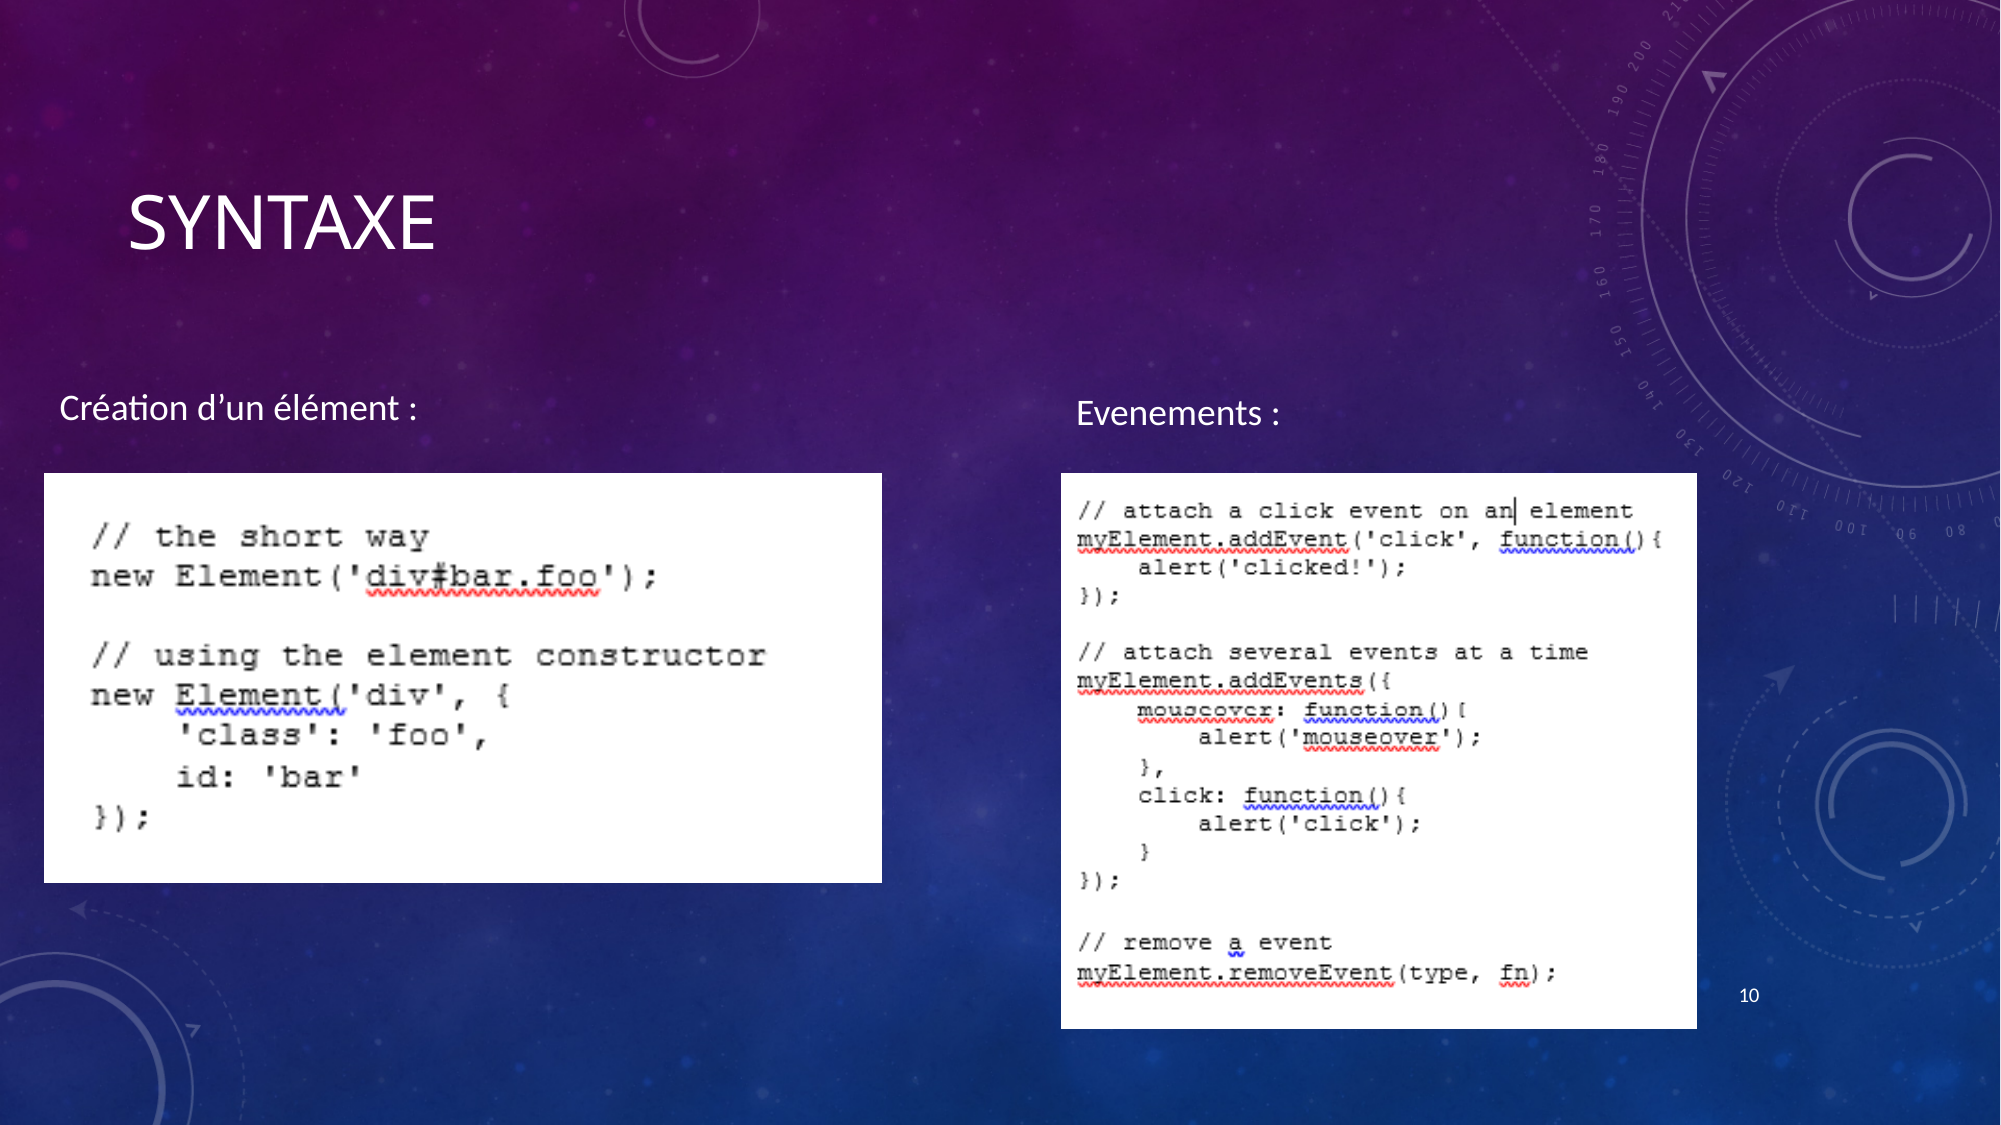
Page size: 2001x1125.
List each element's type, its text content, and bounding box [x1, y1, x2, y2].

text_box Création d’un élément : [44, 376, 538, 436]
title syntaxe [112, 99, 1775, 339]
picture [0, 0, 2001, 1125]
slide_number 10 [1702, 963, 1775, 1025]
text_box Evenements : [1061, 380, 1554, 441]
